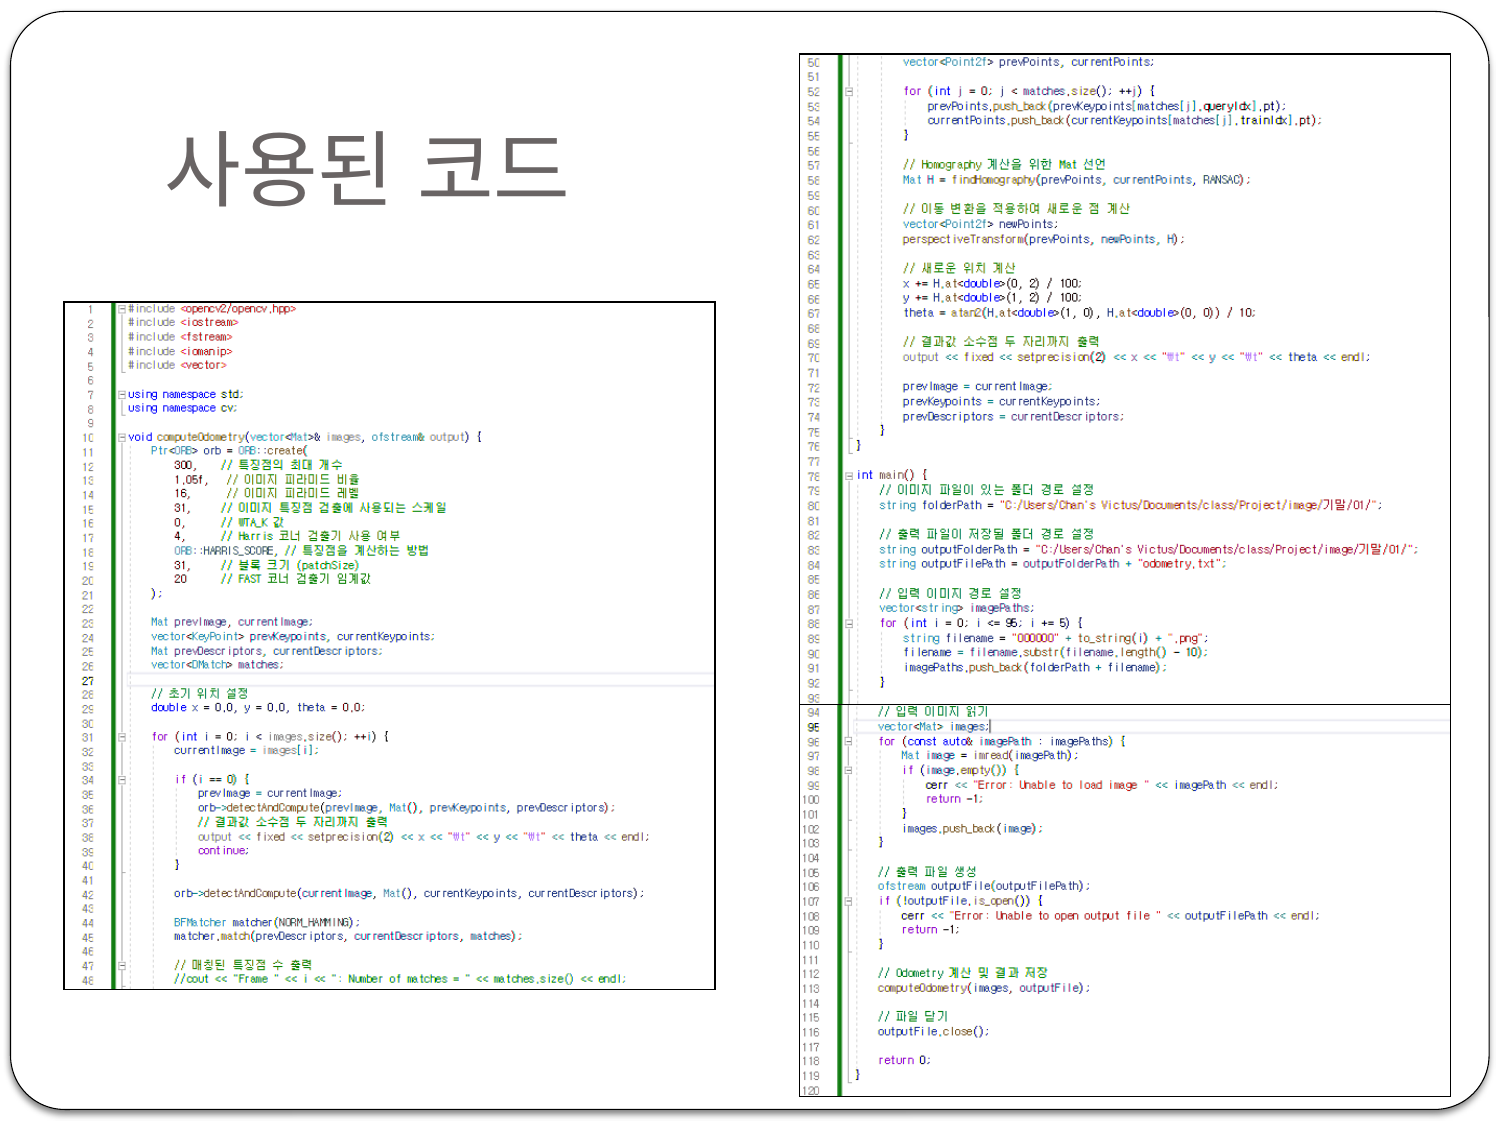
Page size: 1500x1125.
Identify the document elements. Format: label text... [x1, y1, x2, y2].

title 사용된 코드 [150, 45, 1425, 233]
picture [799, 54, 1450, 1096]
picture [64, 302, 715, 989]
